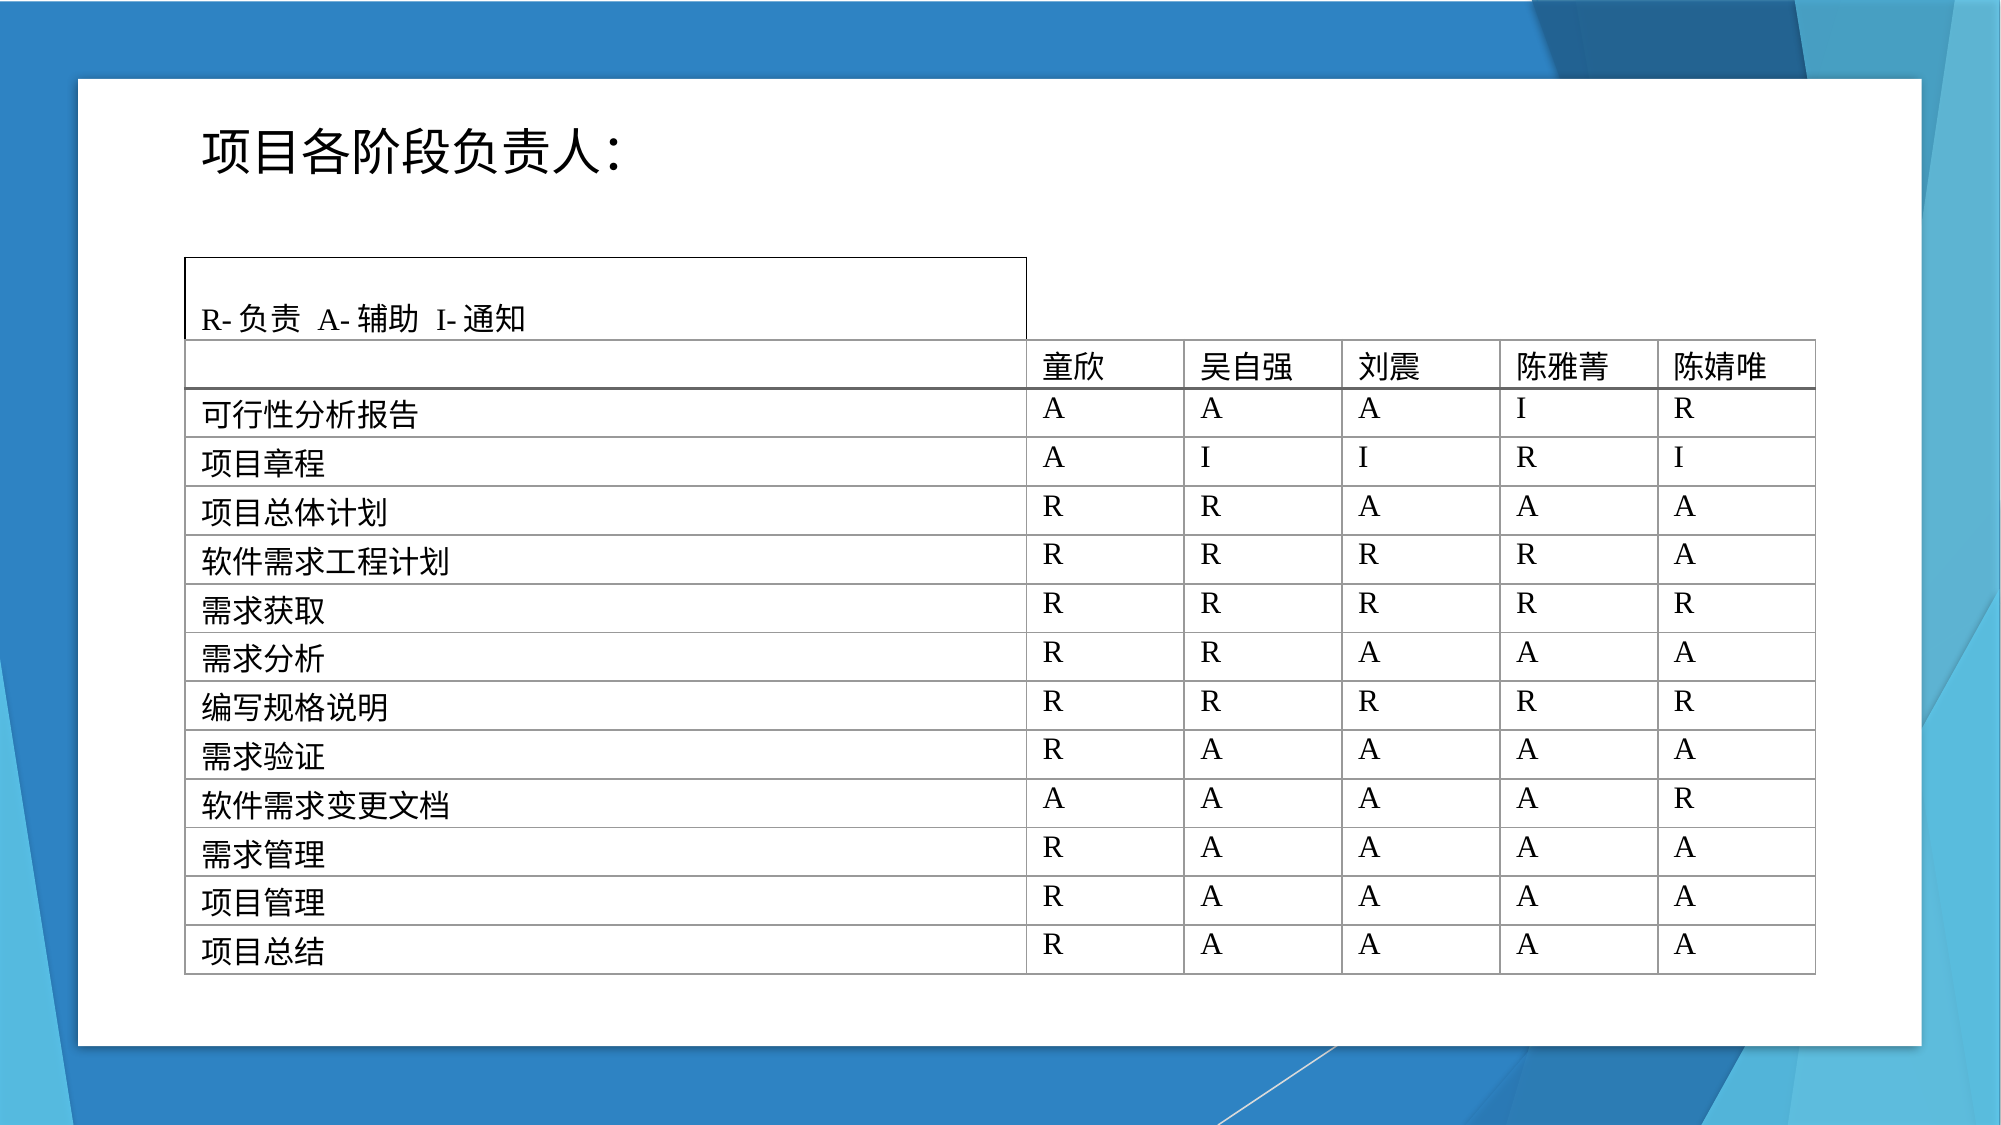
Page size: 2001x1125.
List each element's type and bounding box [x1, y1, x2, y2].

text_box [0, 0, 2000, 1125]
